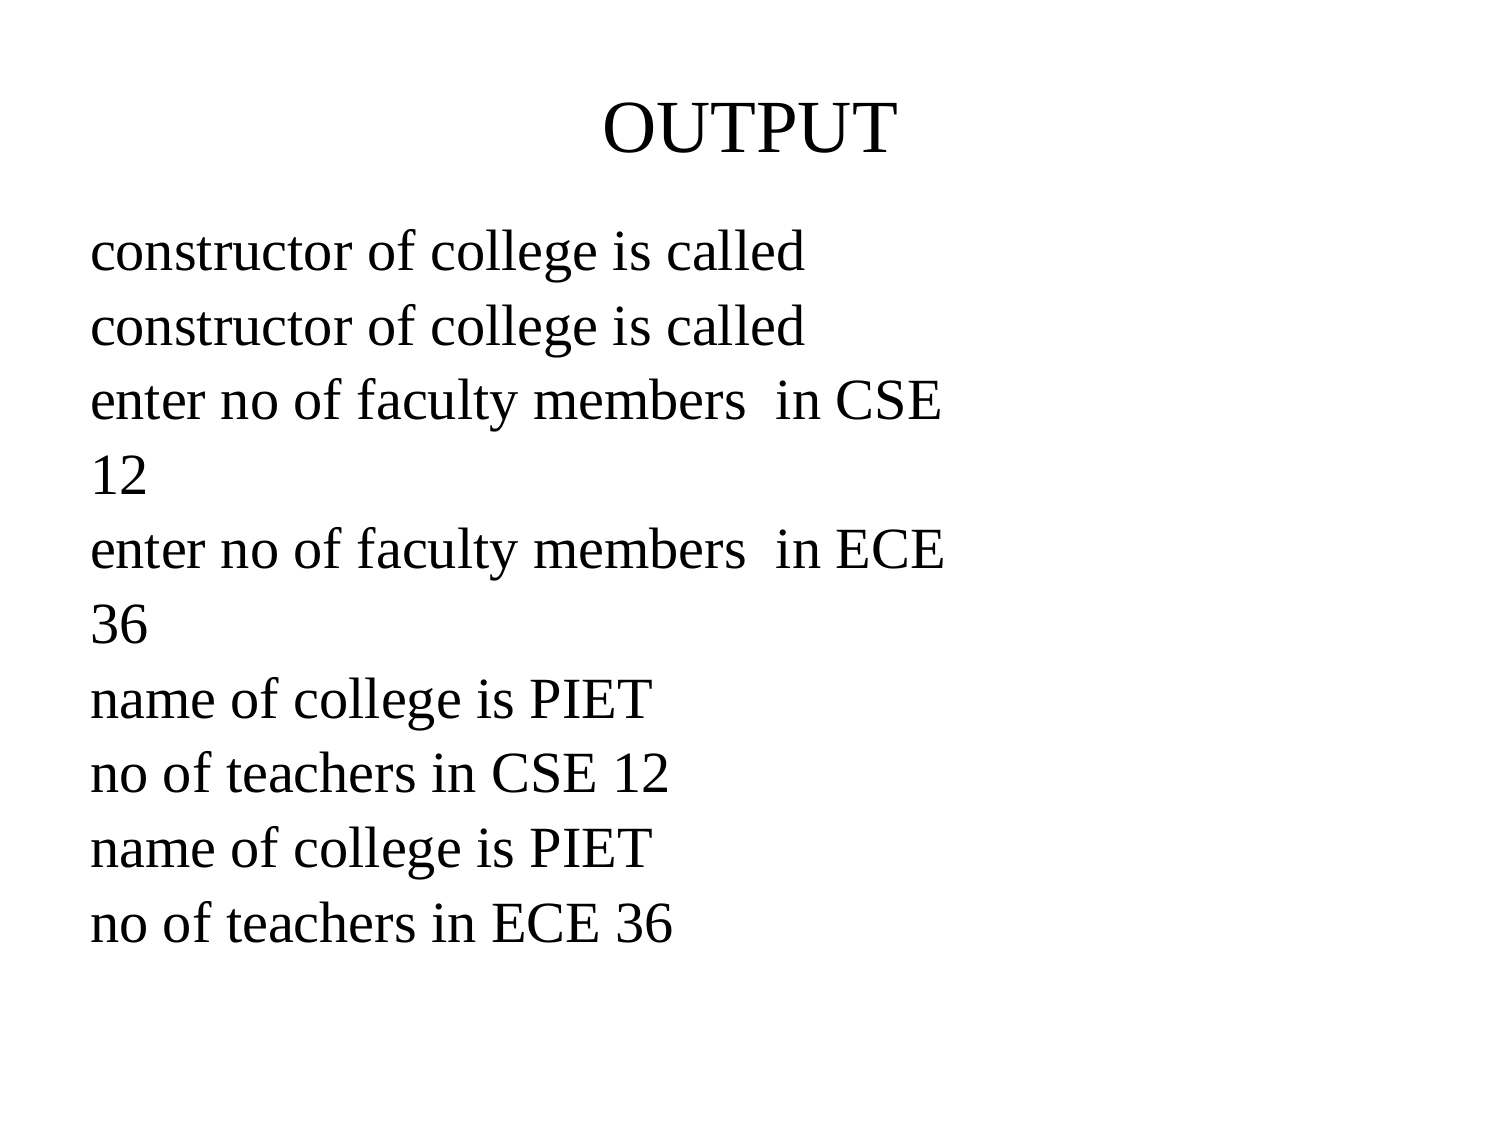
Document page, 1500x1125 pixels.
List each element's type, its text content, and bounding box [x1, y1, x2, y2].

list constructor of college is called constructor of college is called enter no of faculty members in CSE 12 enter no of faculty members in ECE 36 name of college is PIET no of teachers in CSE 12 name of college is PIET no of teachers in ECE 36 [75, 212, 1425, 1005]
title OUTPUT [75, 45, 1425, 200]
